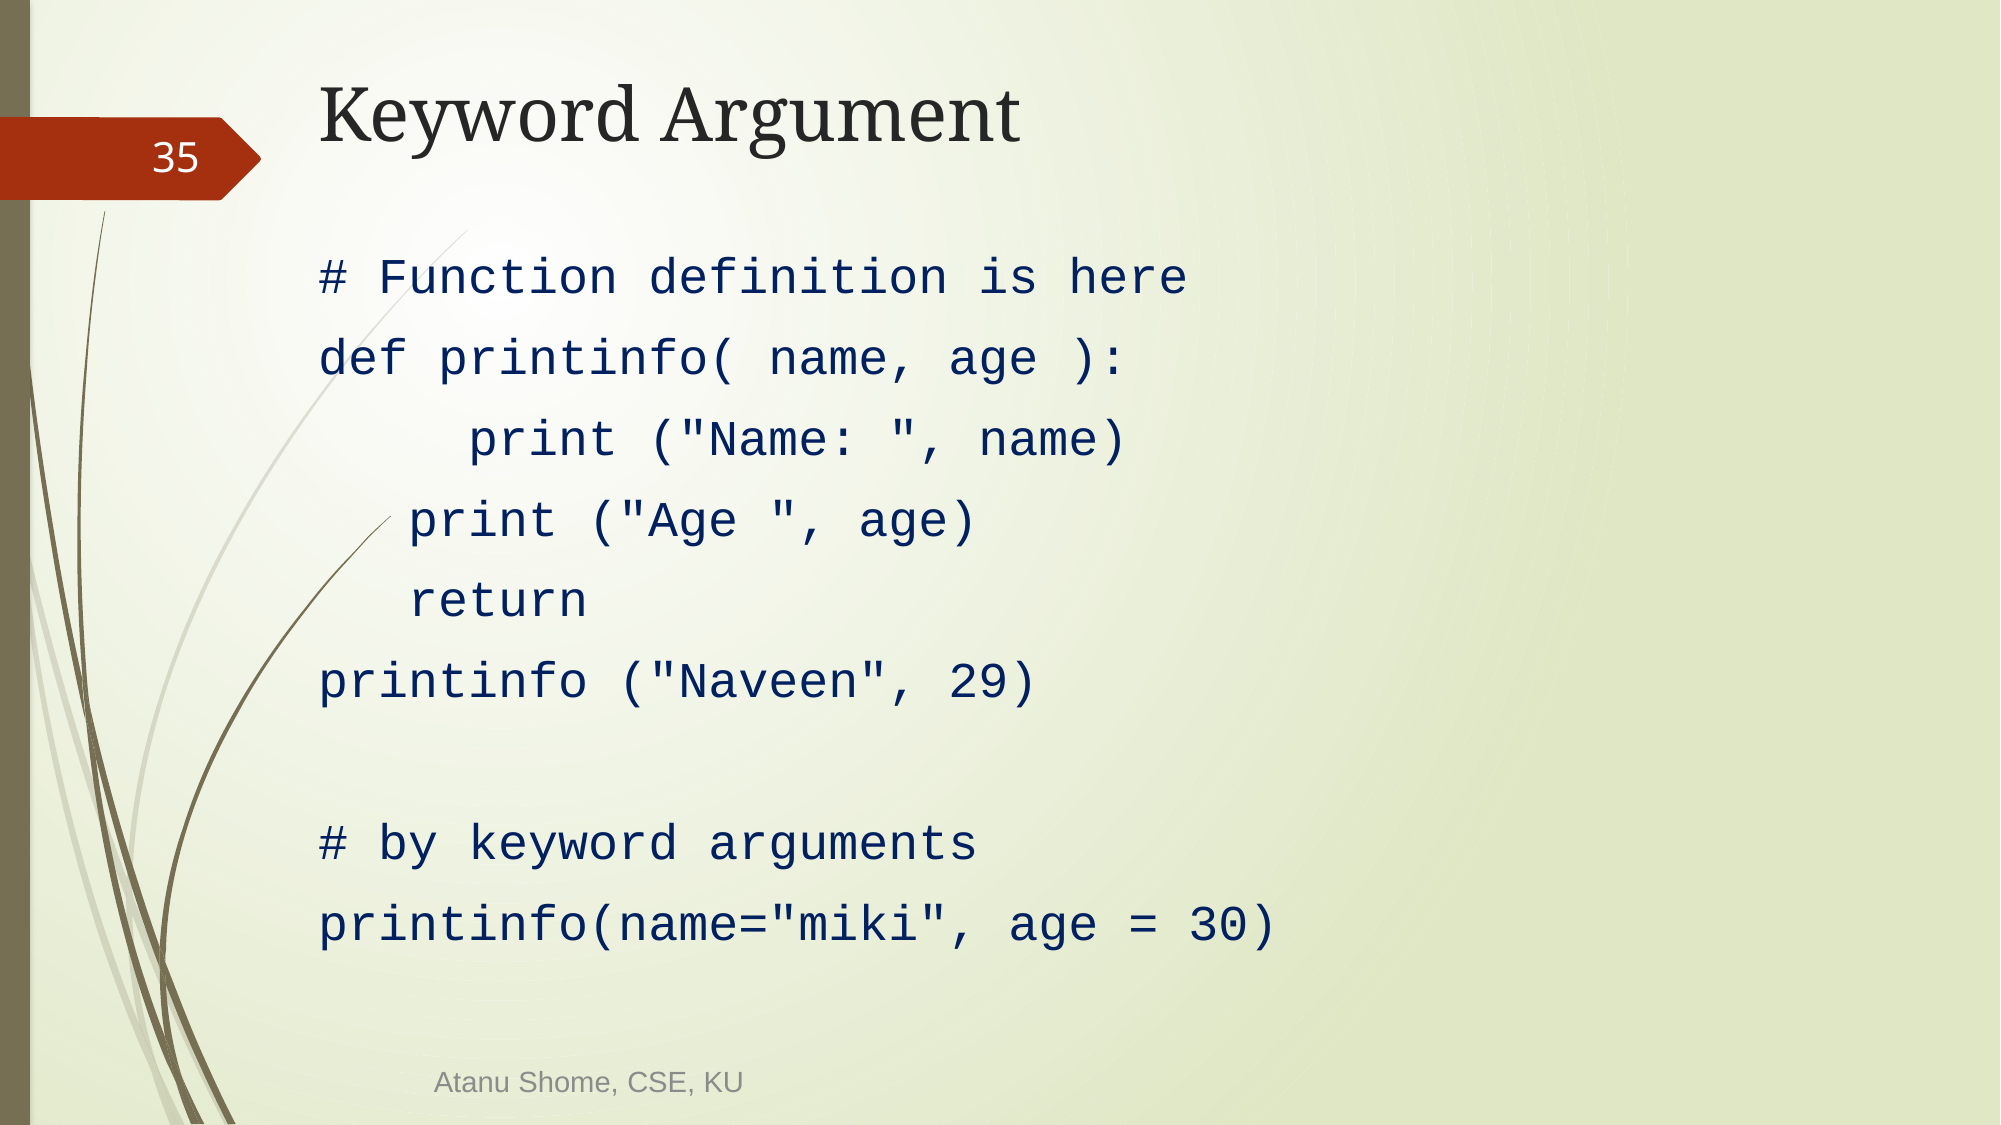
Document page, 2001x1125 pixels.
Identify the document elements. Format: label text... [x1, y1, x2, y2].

footer Atanu Shome, CSE, KU [418, 1050, 1669, 1111]
list # Function definition is here def printinfo( name, age ): print ("Name: ", name) print ("Age ", age) return printinfo ("Naveen", 29) # by keyword arguments printinfo(name="miki", age = 30) [303, 235, 1888, 1028]
slide_number 35 [87, 129, 216, 190]
title Keyword Argument [303, 58, 1888, 201]
